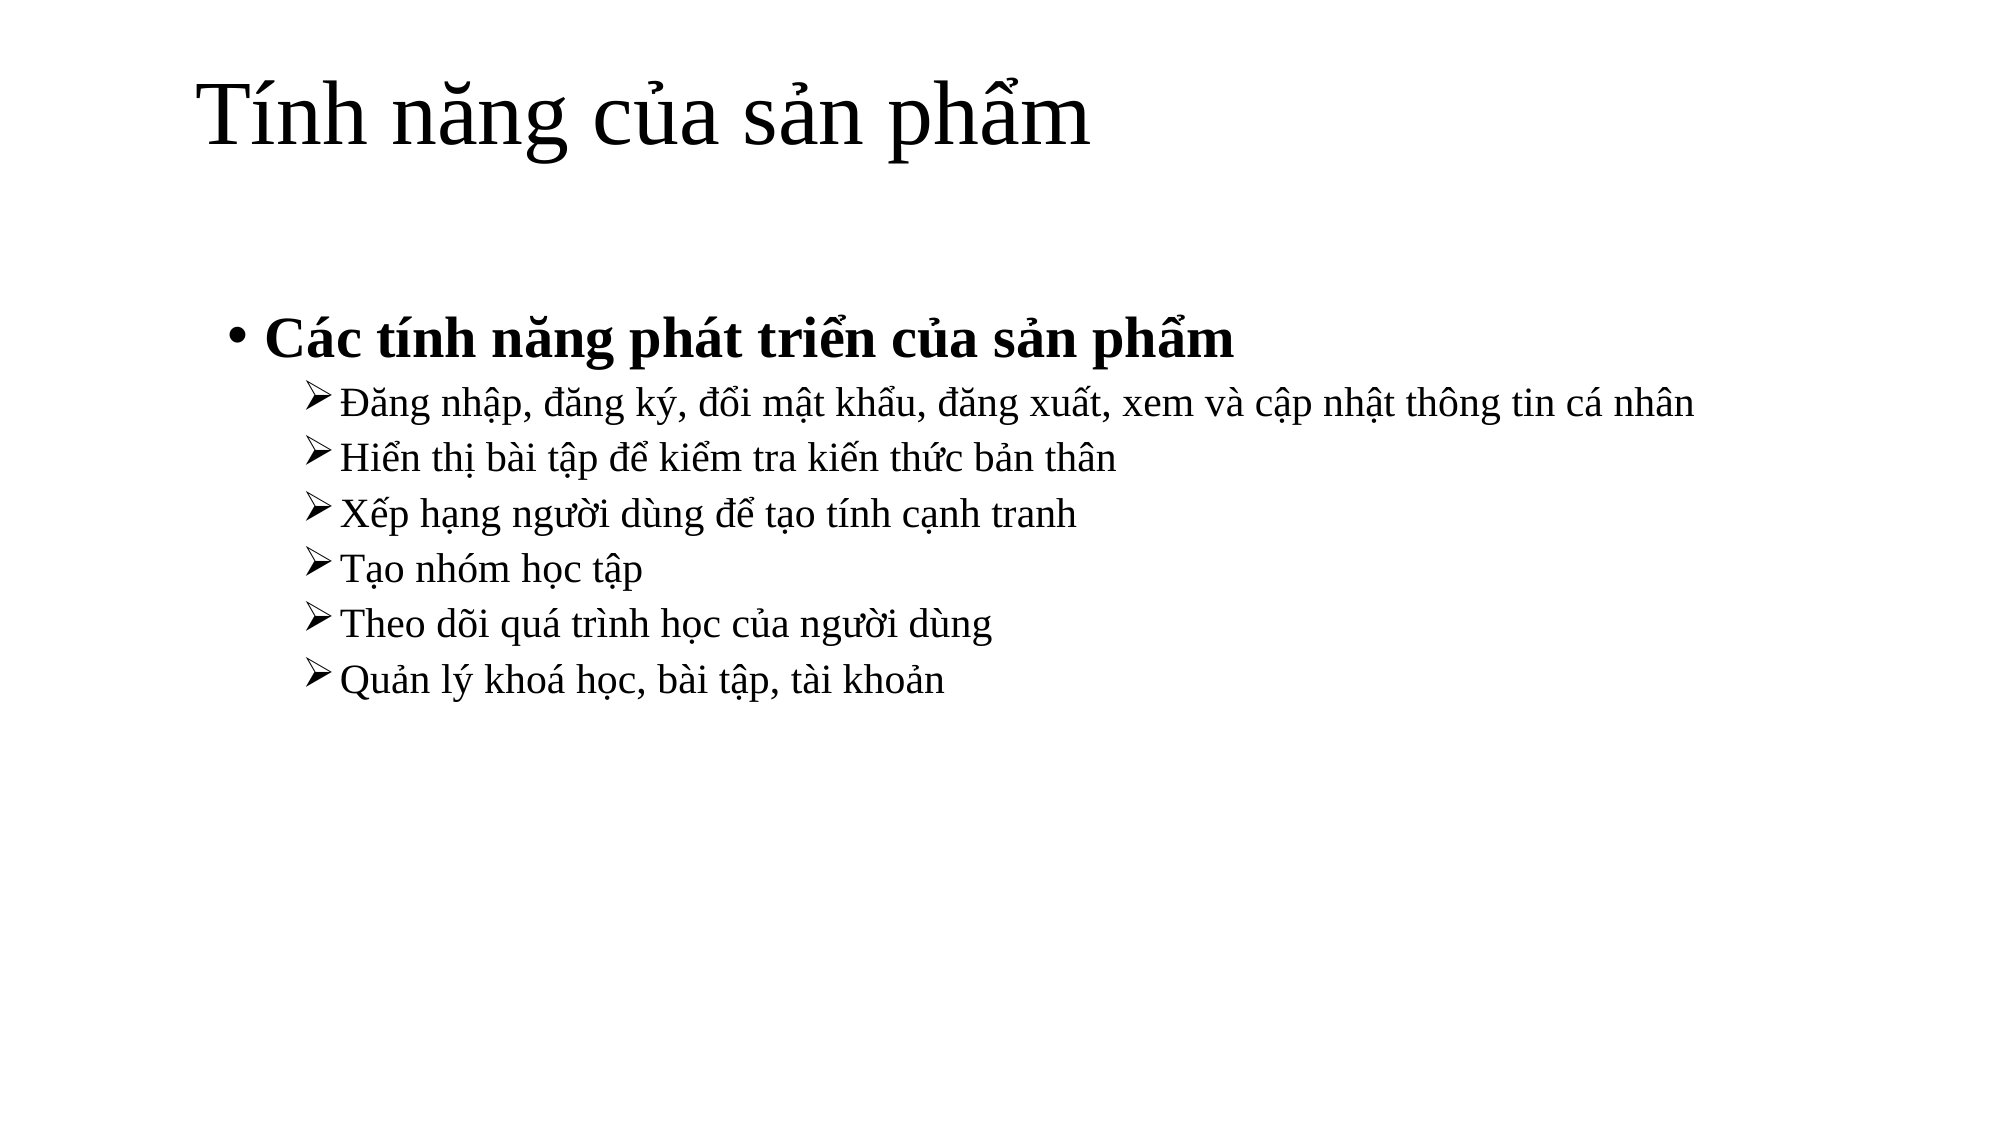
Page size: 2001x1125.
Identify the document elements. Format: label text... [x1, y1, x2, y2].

title Tính năng của sản phẩm [180, 47, 1830, 183]
list Các tính năng phát triển của sản phẩm Đăng nhập, đăng ký, đổi mật khẩu, đăng xuất, xem và cập nhật thông tin cá nhân Hiển thị bài tập để kiểm tra kiến thức bản thân Xếp hạng người dùng để tạo tính cạnh tranh Tạo nhóm học tập Theo dõi quá trình học của người dùng Quản lý khoá học, bài tập, tài khoản [137, 299, 1863, 1014]
